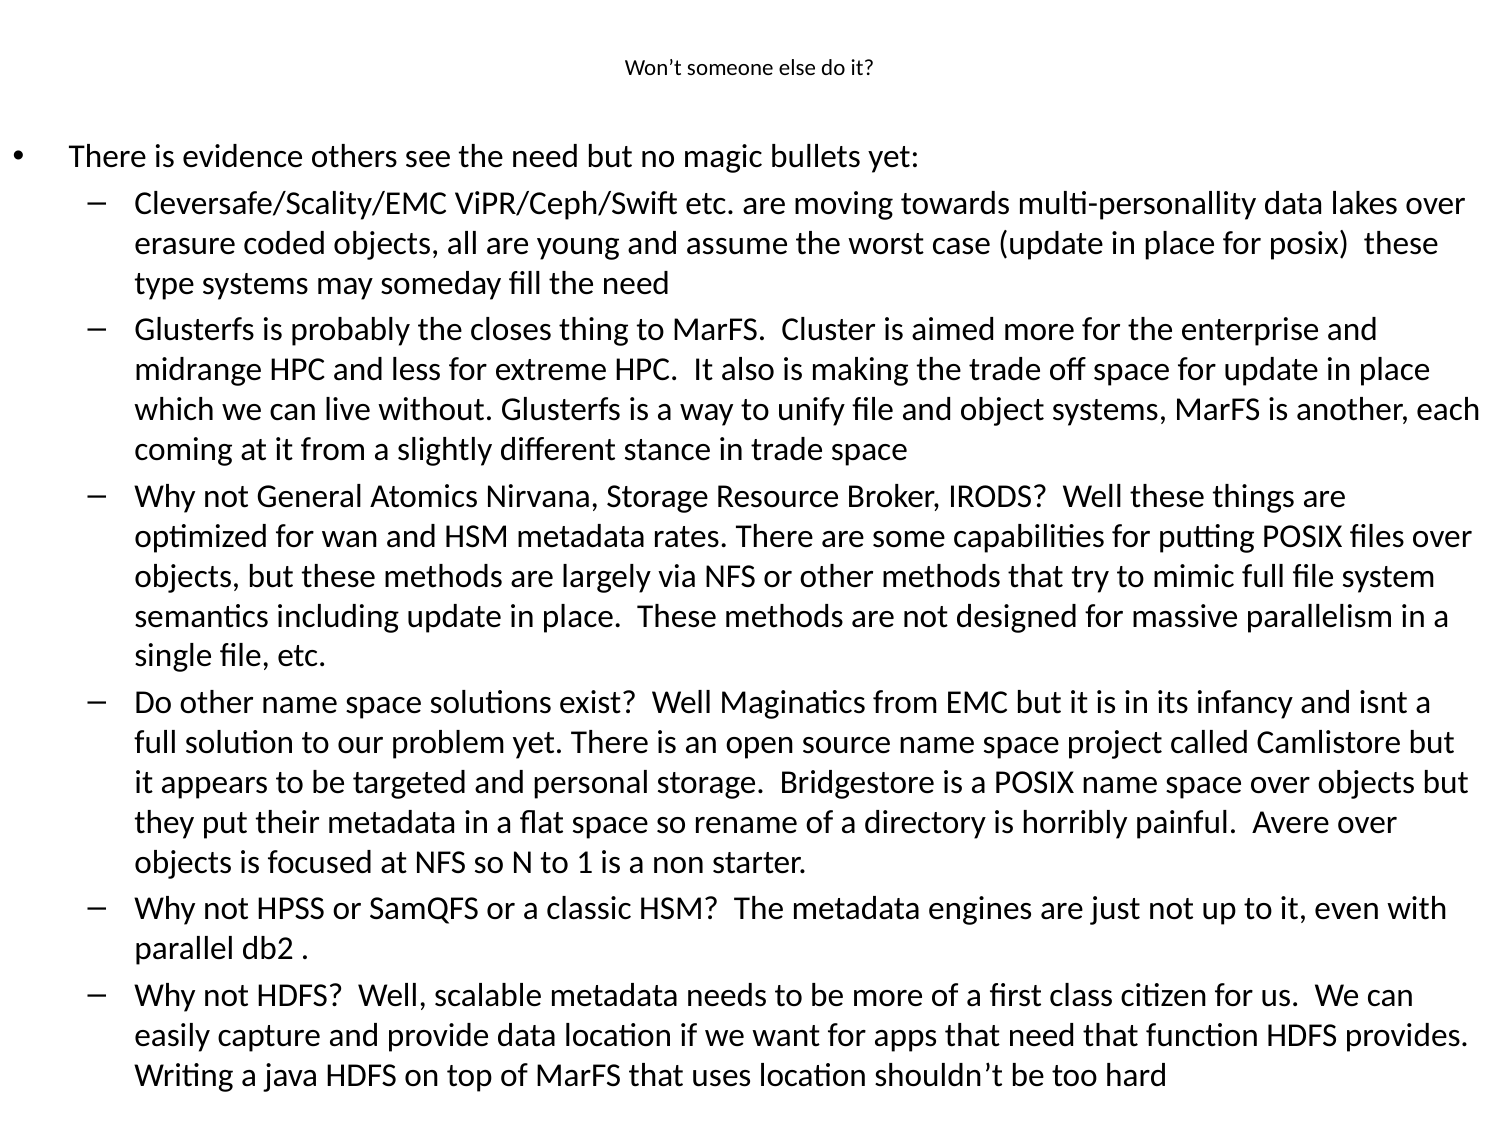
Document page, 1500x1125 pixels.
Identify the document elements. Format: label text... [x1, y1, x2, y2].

title Won’t someone else do it? [75, 45, 1425, 88]
list There is evidence others see the need but no magic bullets yet: Cleversafe/Scality/EMC ViPR/Ceph/Swift etc. are moving towards multi-personallity data lakes over erasure coded objects, all are young and assume the worst case (update in place for posix) these type systems may someday fill the need Glusterfs is probably the closes thing to MarFS. Cluster is aimed more for the enterprise and midrange HPC and less for extreme HPC. It also is making the trade off space for update in place which we can live without. Glusterfs is a way to unify file and object systems, MarFS is another, each coming at it from a slightly different stance in trade space Why not General Atomics Nirvana, Storage Resource Broker, IRODS? Well these things are optimized for wan and HSM metadata rates. There are some capabilities for putting POSIX files over objects, but these methods are largely via NFS or other methods that try to mimic full file system semantics including update in place. These methods are not designed for massive parallelism in a single file, etc. Do other name space solutions exist? Well Maginatics from EMC but it is in its infancy and isnt a full solution to our problem yet. There is an open source name space project called Camlistore but it appears to be targeted and personal storage. Bridgestore is a POSIX name space over objects but they put their metadata in a flat space so rename of a directory is horribly painful. Avere over objects is focused at NFS so N to 1 is a non starter. Why not HPSS or SamQFS or a classic HSM? The metadata engines are just not up to it, even with parallel db2 . Why not HDFS? Well, scalable metadata needs to be more of a first class citizen for us. We can easily capture and provide data location if we want for apps that need that function HDFS provides. Writing a java HDFS on top of MarFS that uses location shouldn’t be too hard [0, 127, 1498, 1125]
